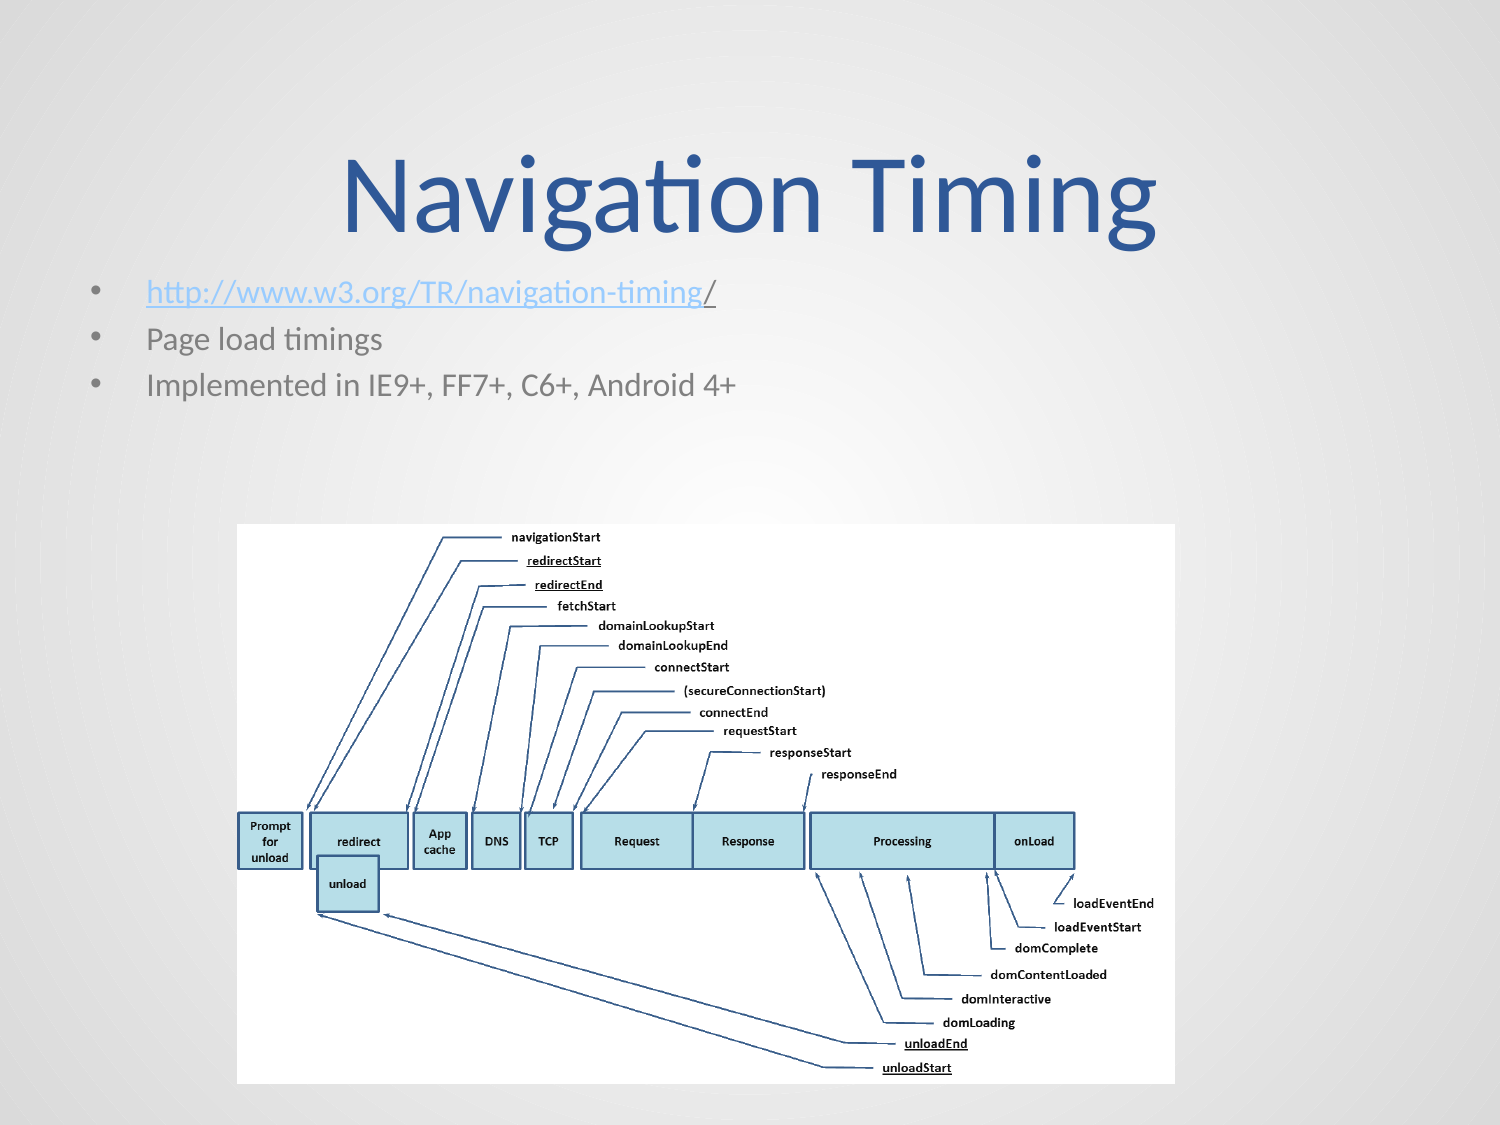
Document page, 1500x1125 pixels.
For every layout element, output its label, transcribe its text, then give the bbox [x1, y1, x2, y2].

title Navigation Timing [75, 0, 1425, 262]
list http://www.w3.org/TR/navigation-timing/ Page load timings Implemented in IE9+, FF7+, C6+, Android 4+ [75, 262, 1425, 1005]
picture [237, 524, 1175, 1085]
